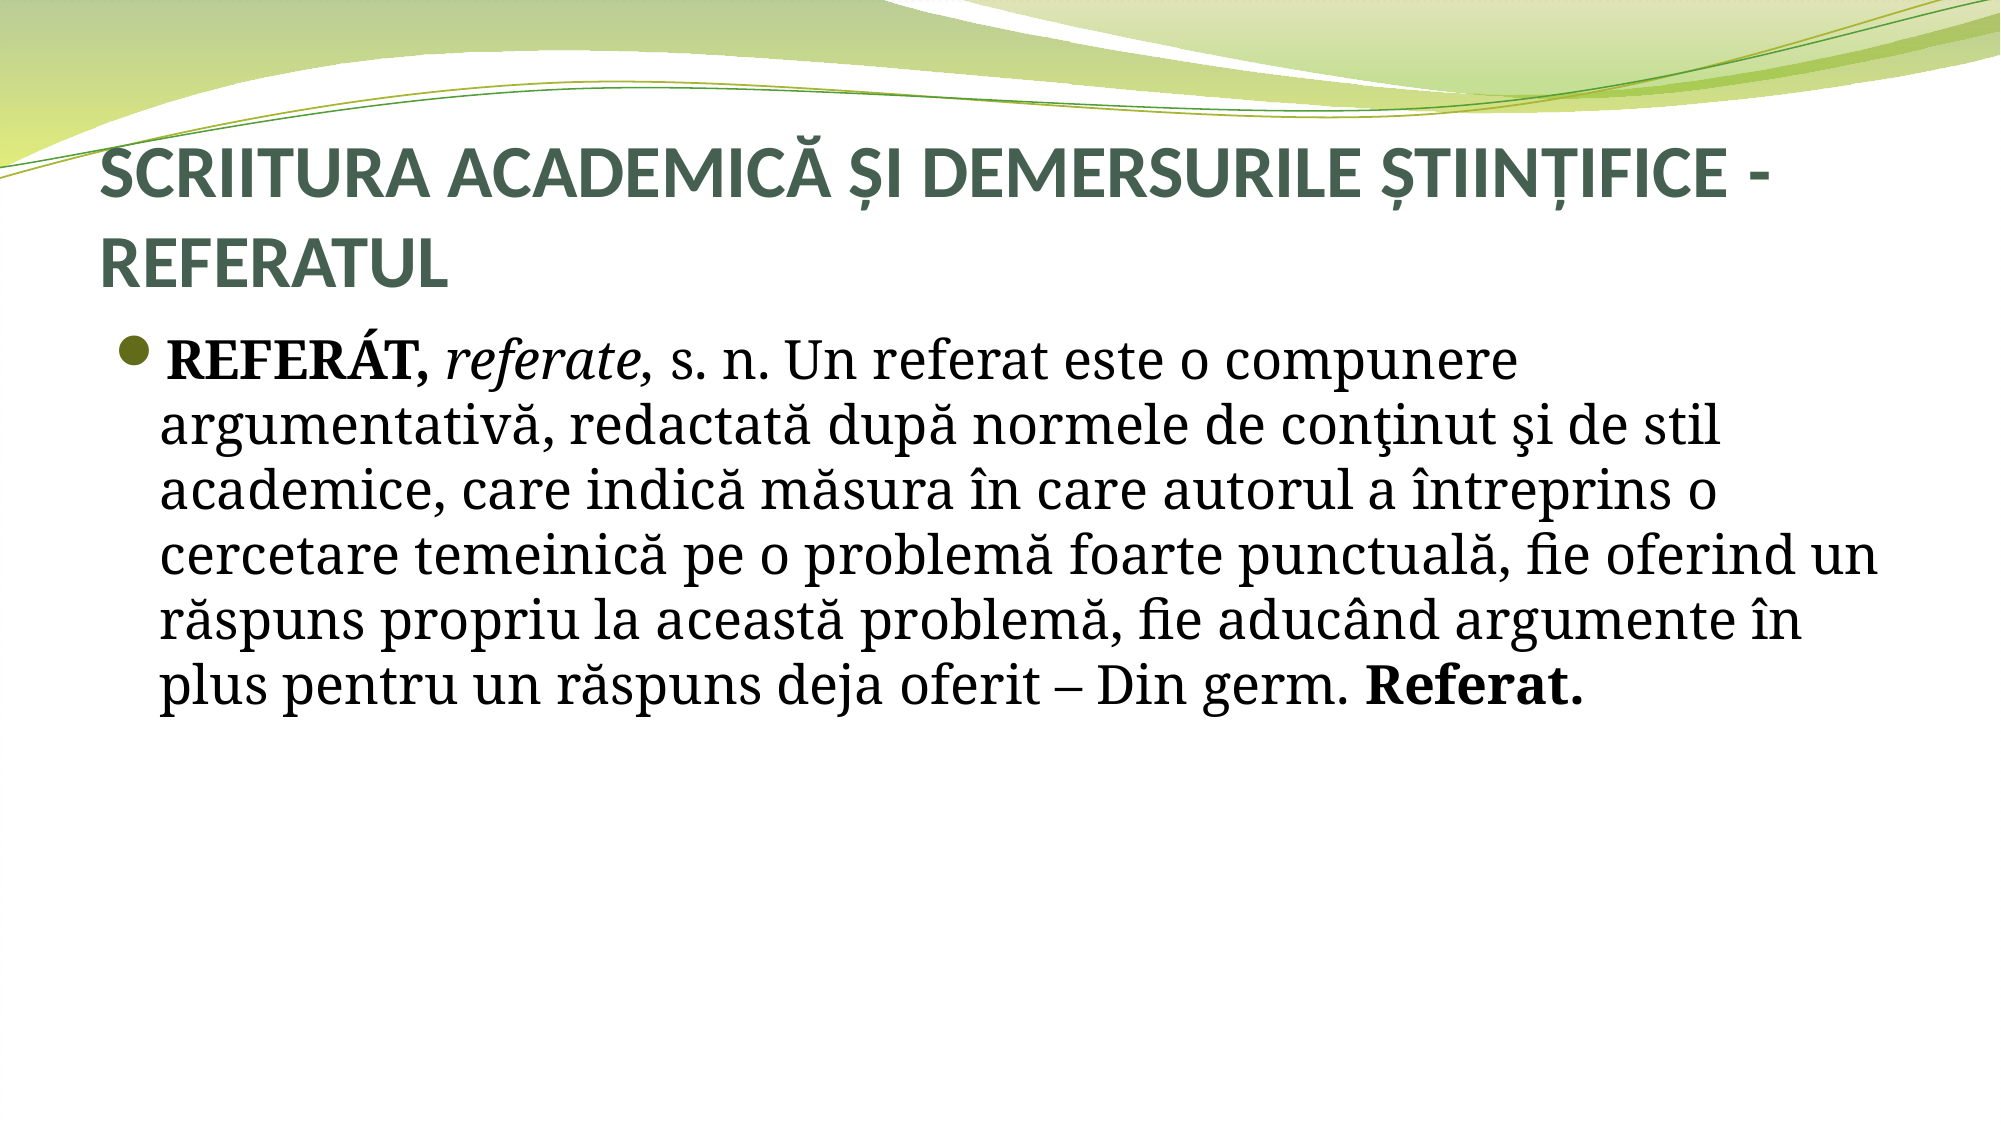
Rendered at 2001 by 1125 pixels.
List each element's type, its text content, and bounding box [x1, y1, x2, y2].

list REFERÁT, referate, s. n. Un referat este o compunere argumentativă, redactată după normele de conţinut şi de stil academice, care indică măsura în care autorul a întreprins o cercetare temeinică pe o problemă foarte punctuală, fie oferind un răspuns propriu la această problemă, fie aducând argumente în plus pentru un răspuns deja oferit – Din germ. Referat. [99, 317, 1900, 1038]
title SCRIITURA ACADEMICĂ ȘI DEMERSURILE ȘTIINȚIFICE - REFERATUL [99, 115, 1900, 303]
